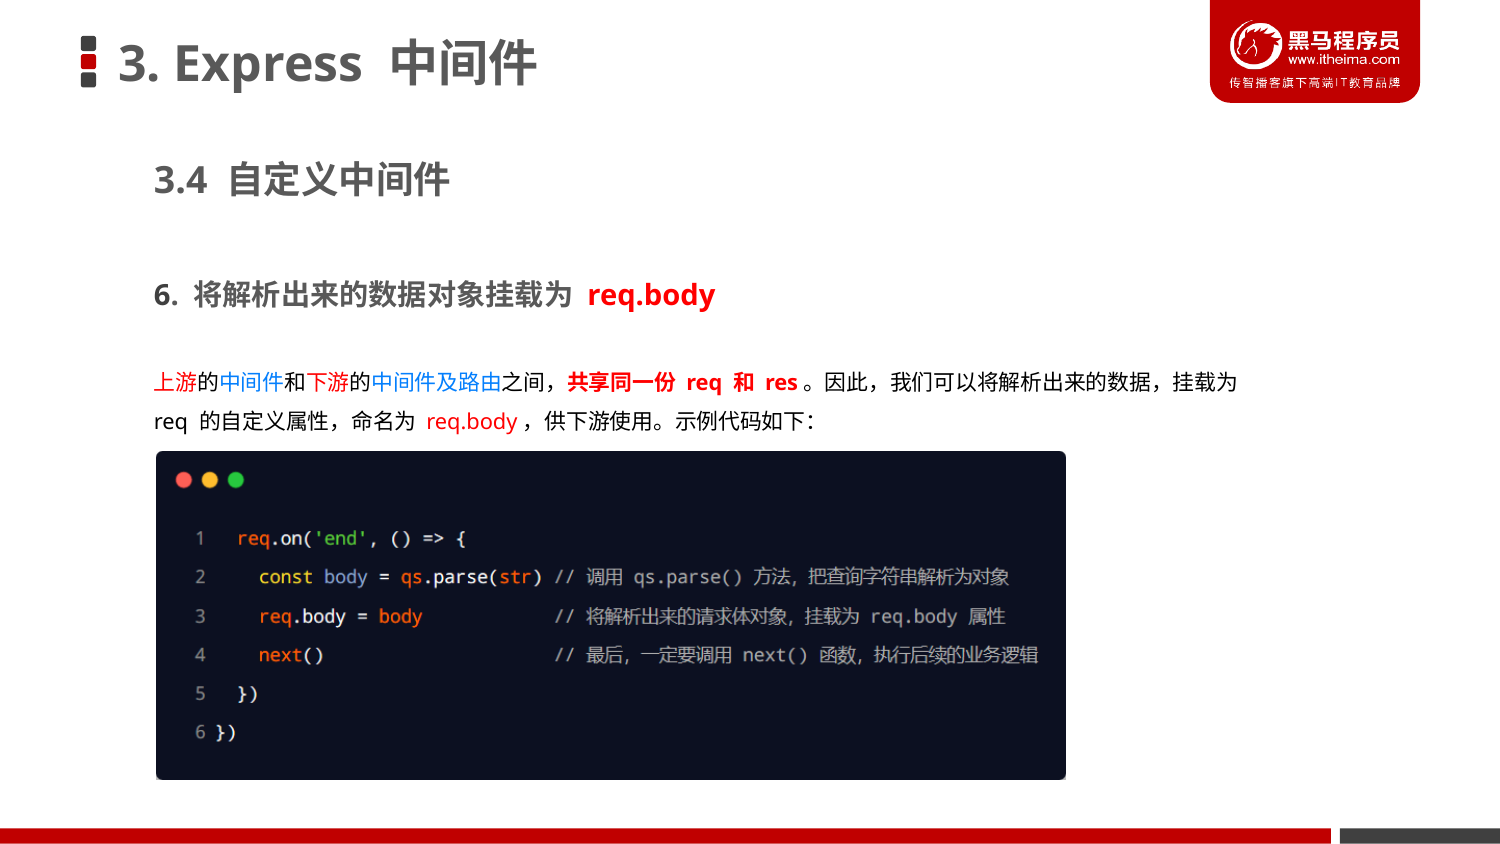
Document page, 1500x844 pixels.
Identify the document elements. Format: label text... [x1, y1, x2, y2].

picture [155, 451, 1066, 780]
list 3.4 自定义中间件 [139, 153, 1209, 243]
title 3. Express 中间件 [103, 0, 1209, 130]
picture [1211, 11, 1419, 97]
text_box 6. 将解析出来的数据对象挂载为 req.body [139, 273, 1204, 320]
list 上游的中间件和下游的中间件及路由之间，共享同一份 req 和 res。因此，我们可以将解析出来的数据，挂载为 req 的自定义属性，命名为 req.body，供下游使用。示例代码如下： [139, 348, 1294, 452]
